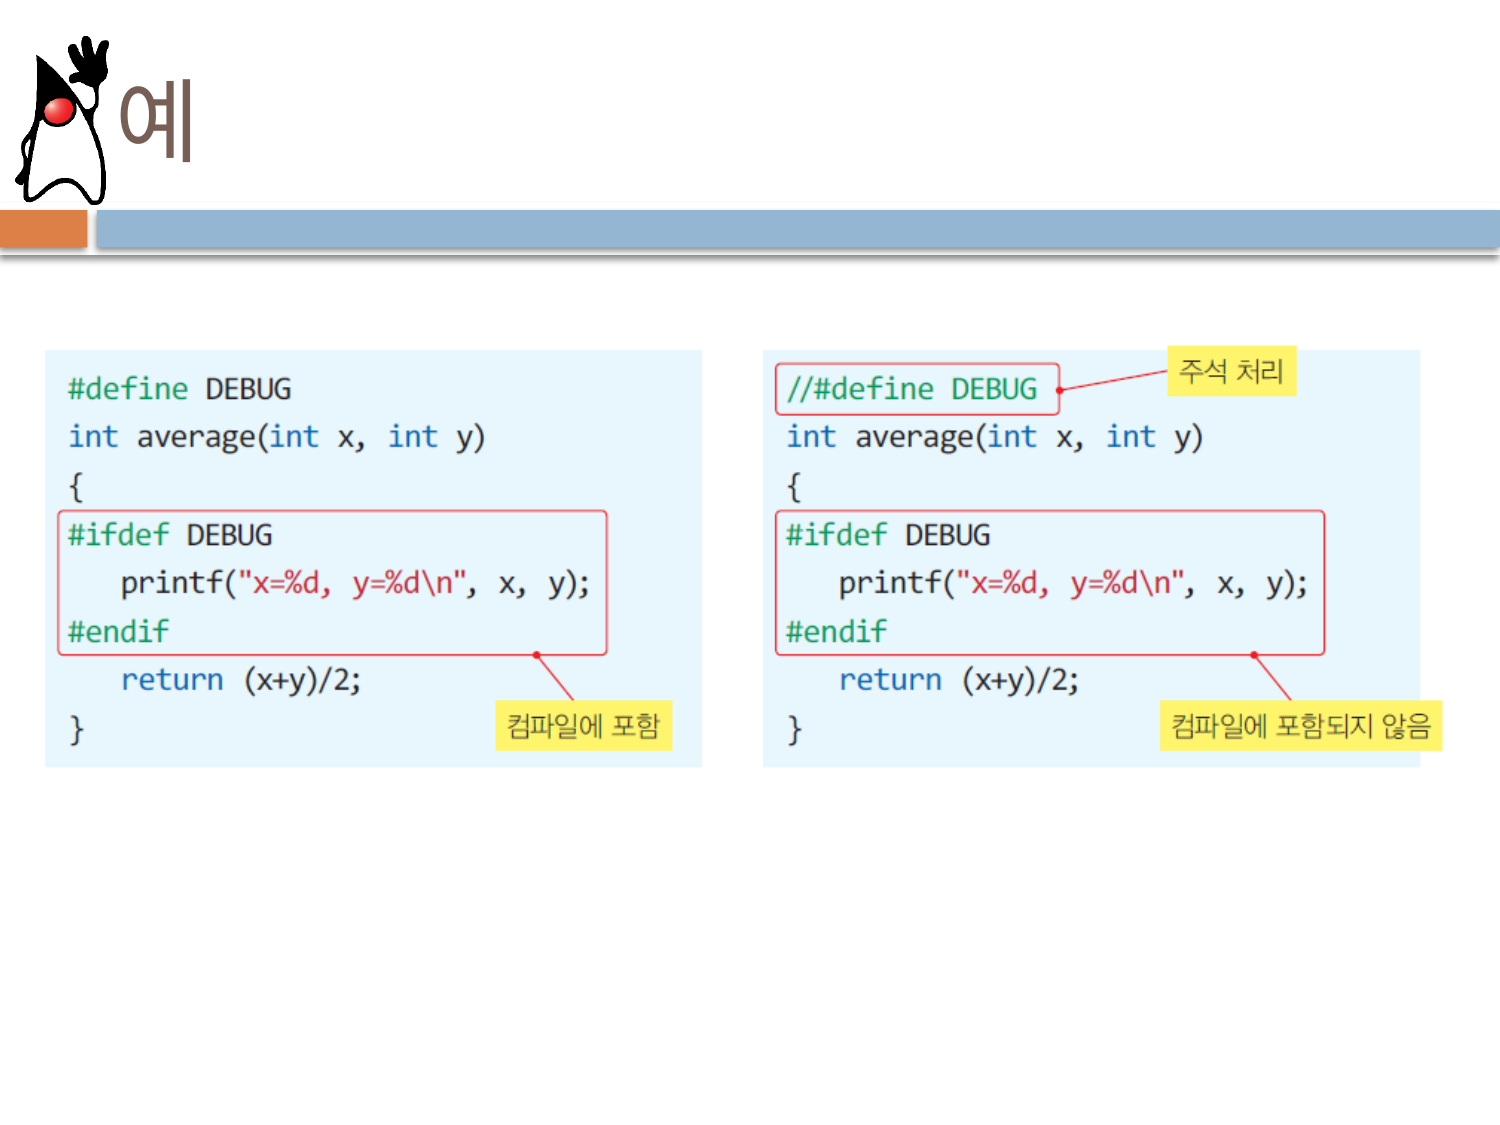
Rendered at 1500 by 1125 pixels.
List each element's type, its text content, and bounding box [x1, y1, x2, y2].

picture [15, 36, 109, 205]
picture [29, 313, 1465, 787]
title 예 [100, 37, 1438, 200]
